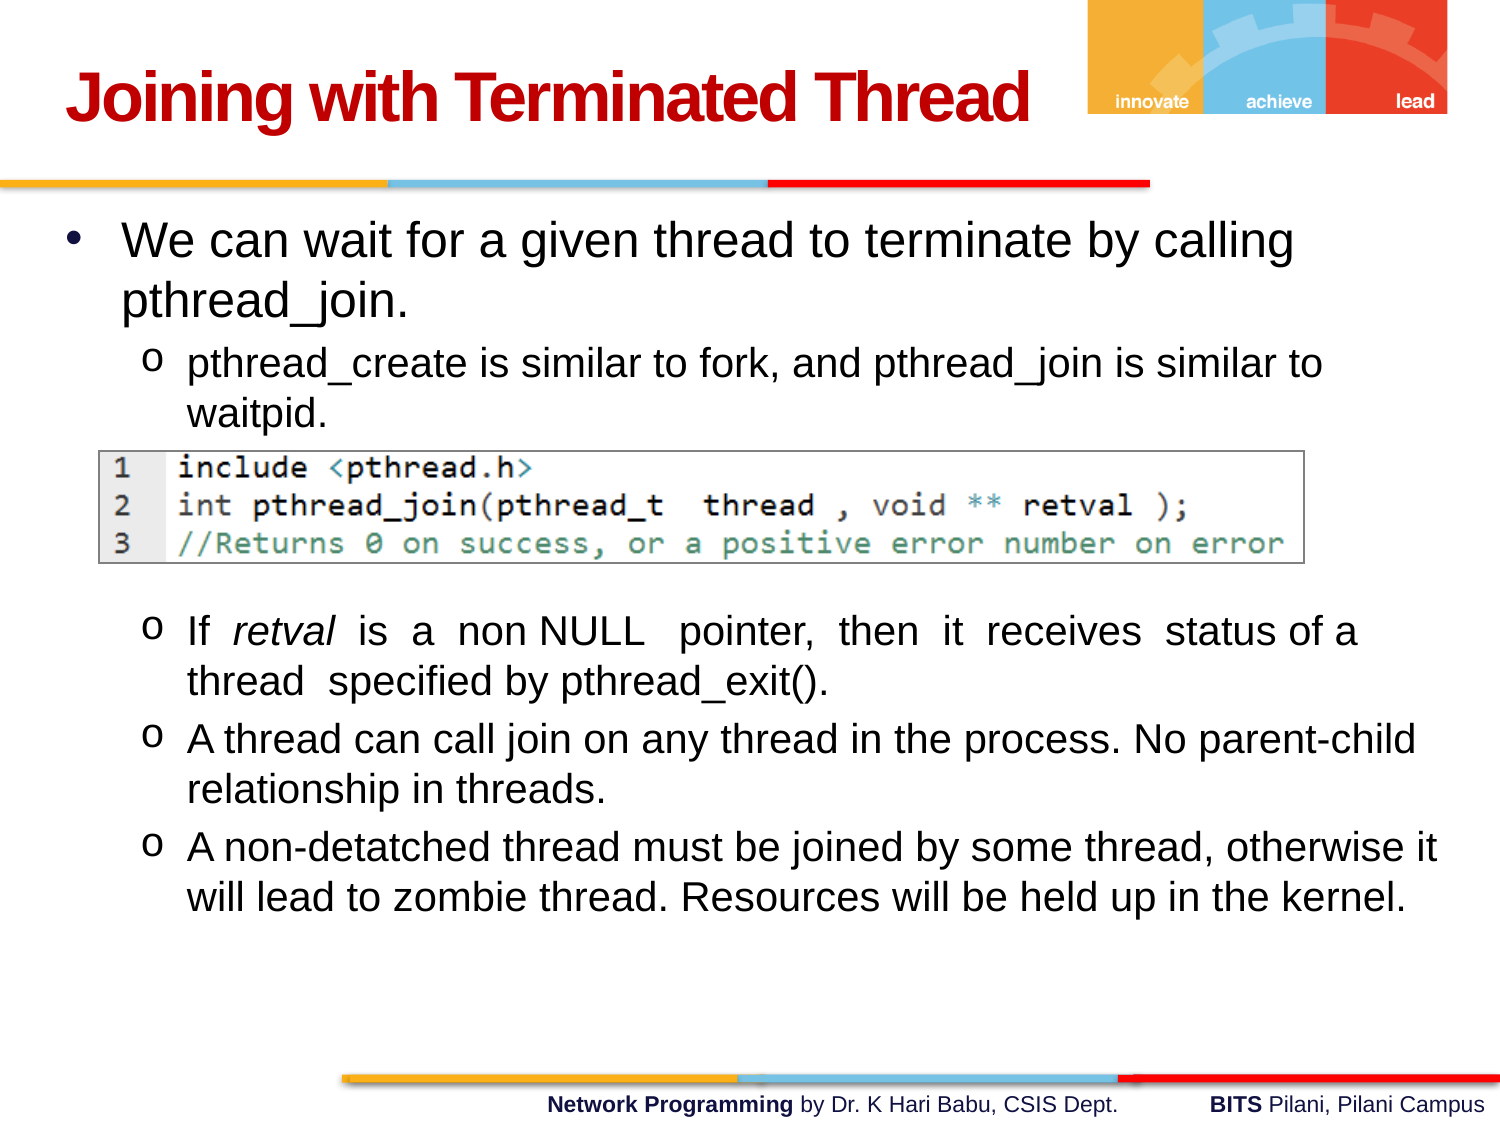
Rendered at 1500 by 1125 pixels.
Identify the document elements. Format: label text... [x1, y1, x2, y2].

picture [99, 451, 1304, 563]
list We can wait for a given thread to terminate by calling pthread_join. pthread_create is similar to fork, and pthread_join is similar to waitpid. If retval is a non NULL pointer, then it receives status of a thread specified by pthread_exit(). A thread can call join on any thread in the process. No parent-child relationship in threads. A non-detatched thread must be joined by some thread, otherwise it will lead to zombie thread. Resources will be held up in the kernel. [49, 199, 1463, 1038]
picture [1087, 0, 1448, 114]
list Joining with Terminated Thread [49, 24, 1088, 176]
